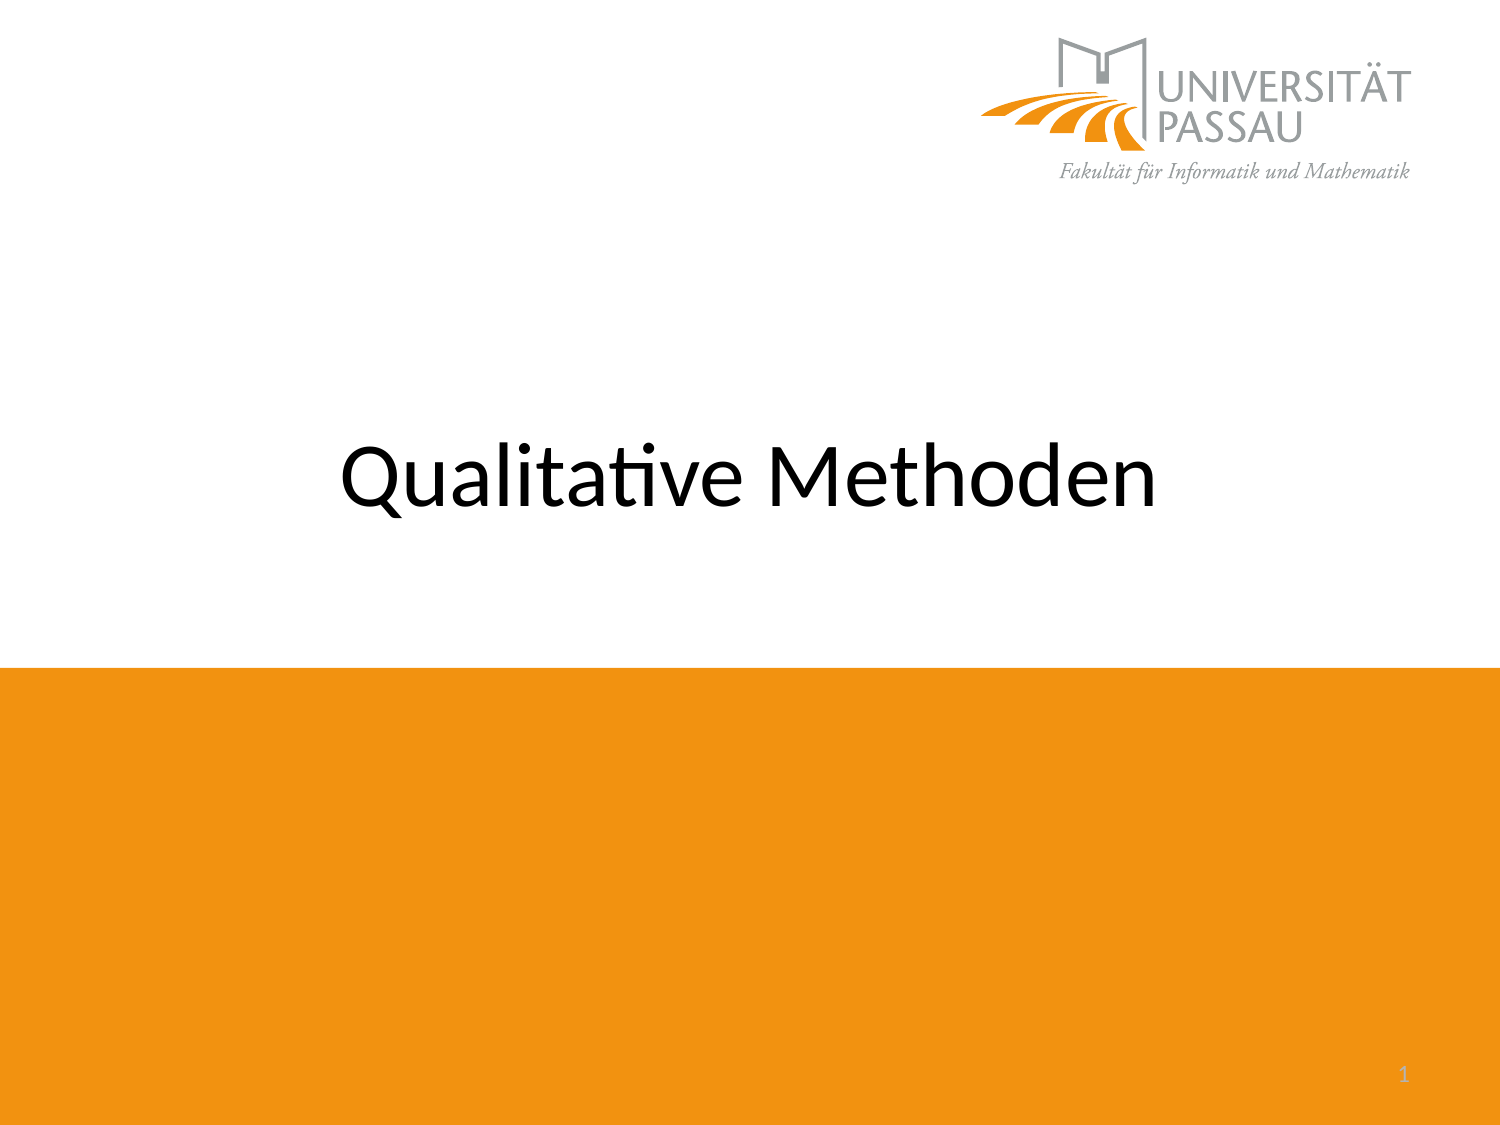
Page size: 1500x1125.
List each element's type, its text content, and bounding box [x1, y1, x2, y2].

slide_number 1 [1074, 1042, 1425, 1103]
title Qualitative Methoden [112, 349, 1388, 591]
